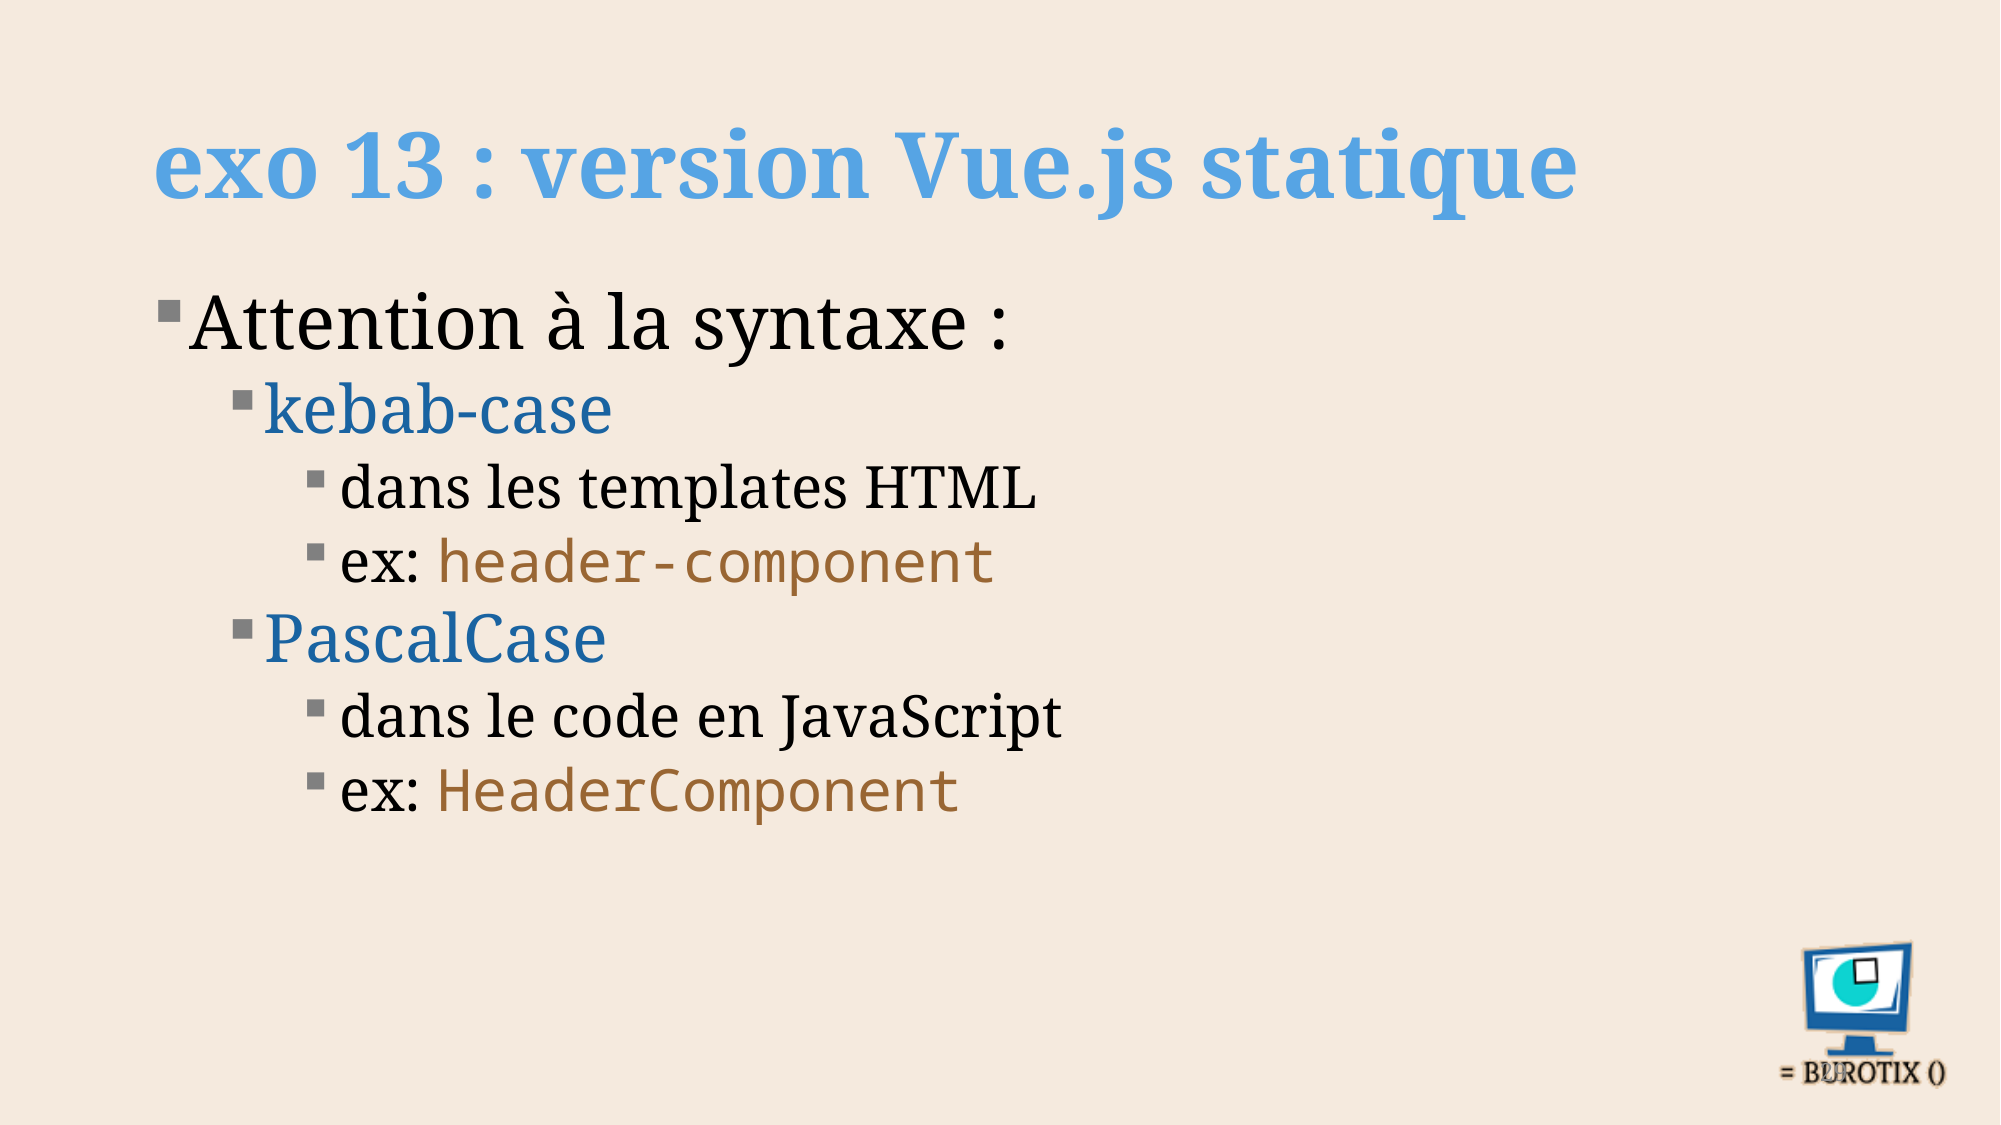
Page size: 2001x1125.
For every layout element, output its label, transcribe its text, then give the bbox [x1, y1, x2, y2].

slide_number 29 [1412, 1043, 1863, 1104]
picture [1776, 938, 1949, 1089]
list Attention à la syntaxe : kebab-case dans les templates HTML ex: header-component PascalCase dans le code en JavaScript ex: HeaderComponent [137, 277, 1863, 1014]
title exo 13 : version Vue.js statique [137, 59, 1863, 277]
